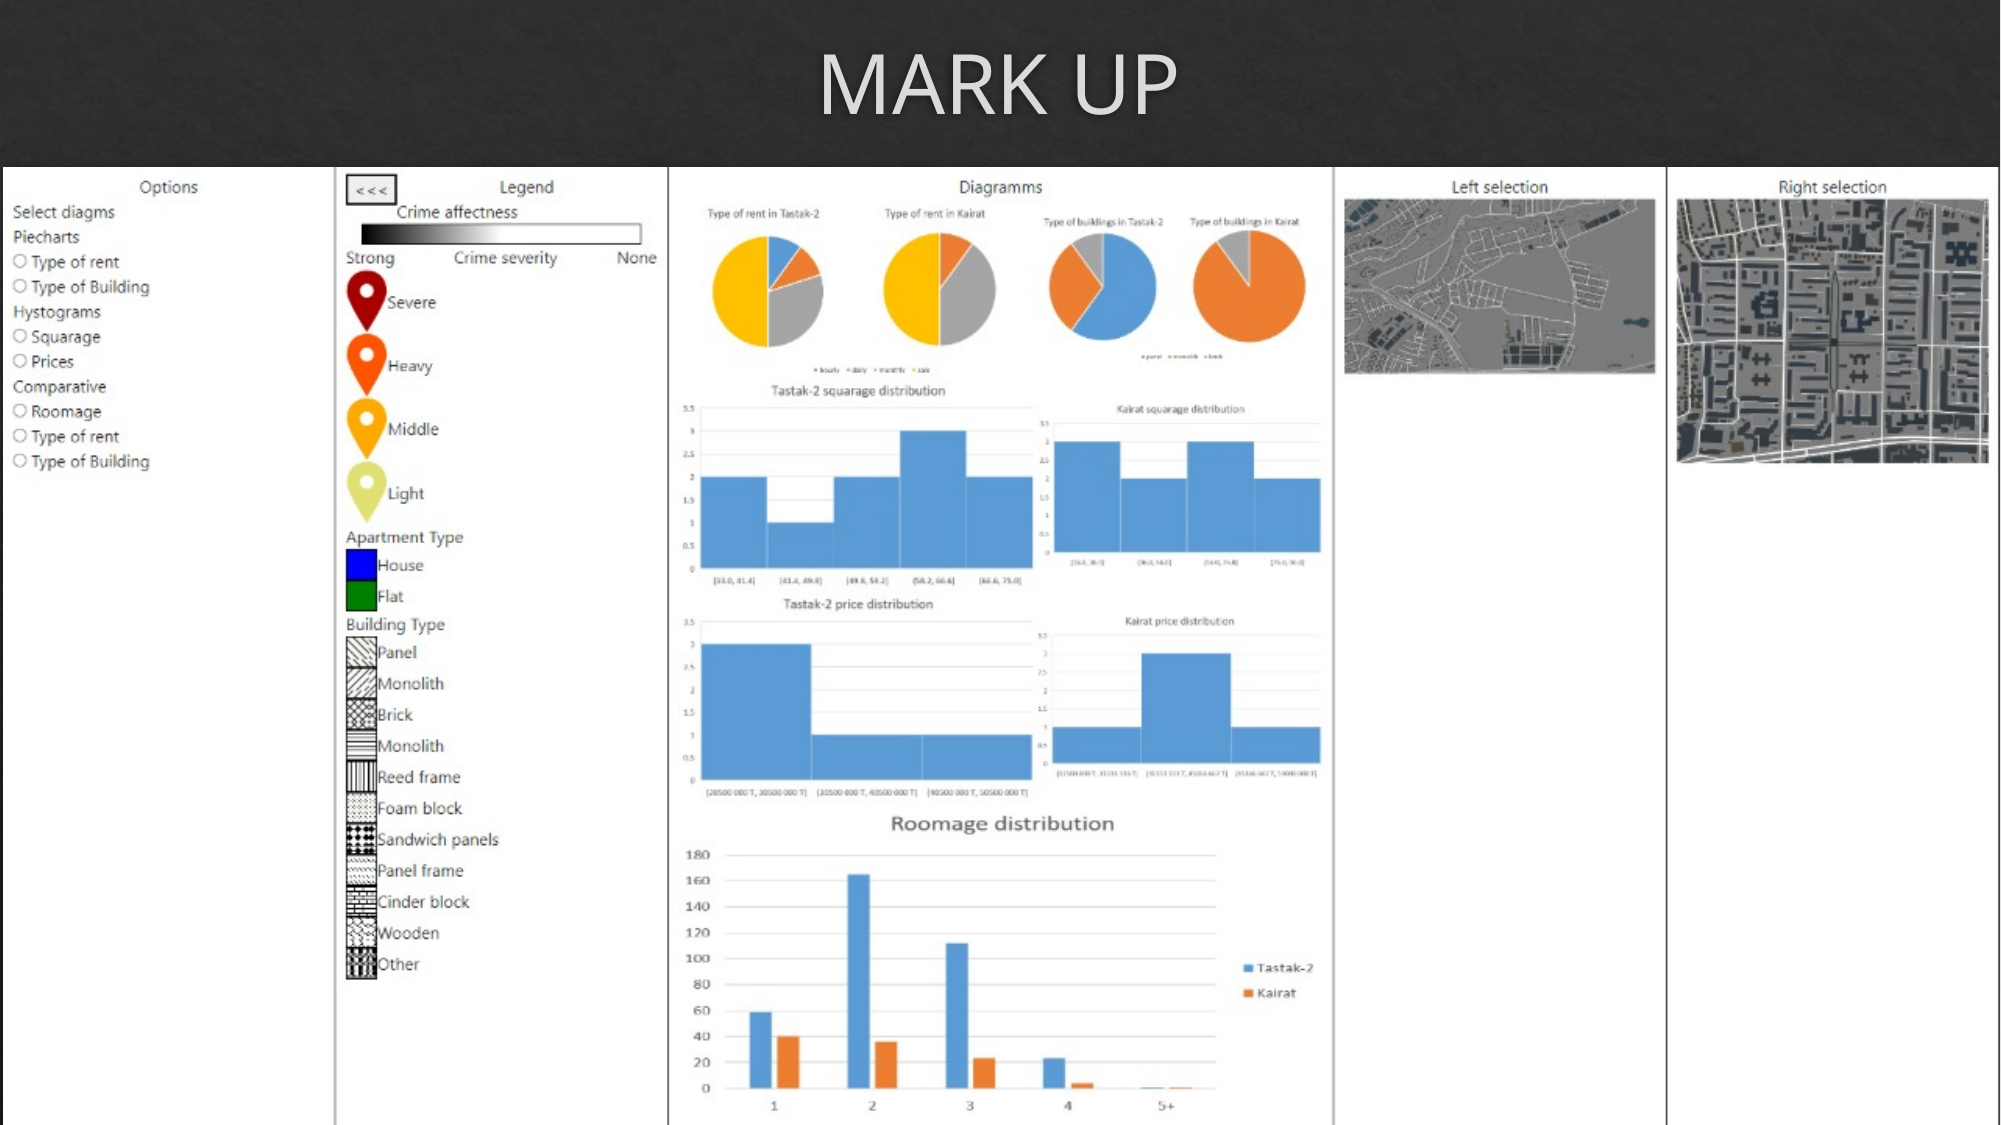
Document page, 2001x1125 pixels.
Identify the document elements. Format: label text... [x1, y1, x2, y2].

picture [3, 167, 2000, 1125]
title MARK UP [149, 2, 1849, 161]
